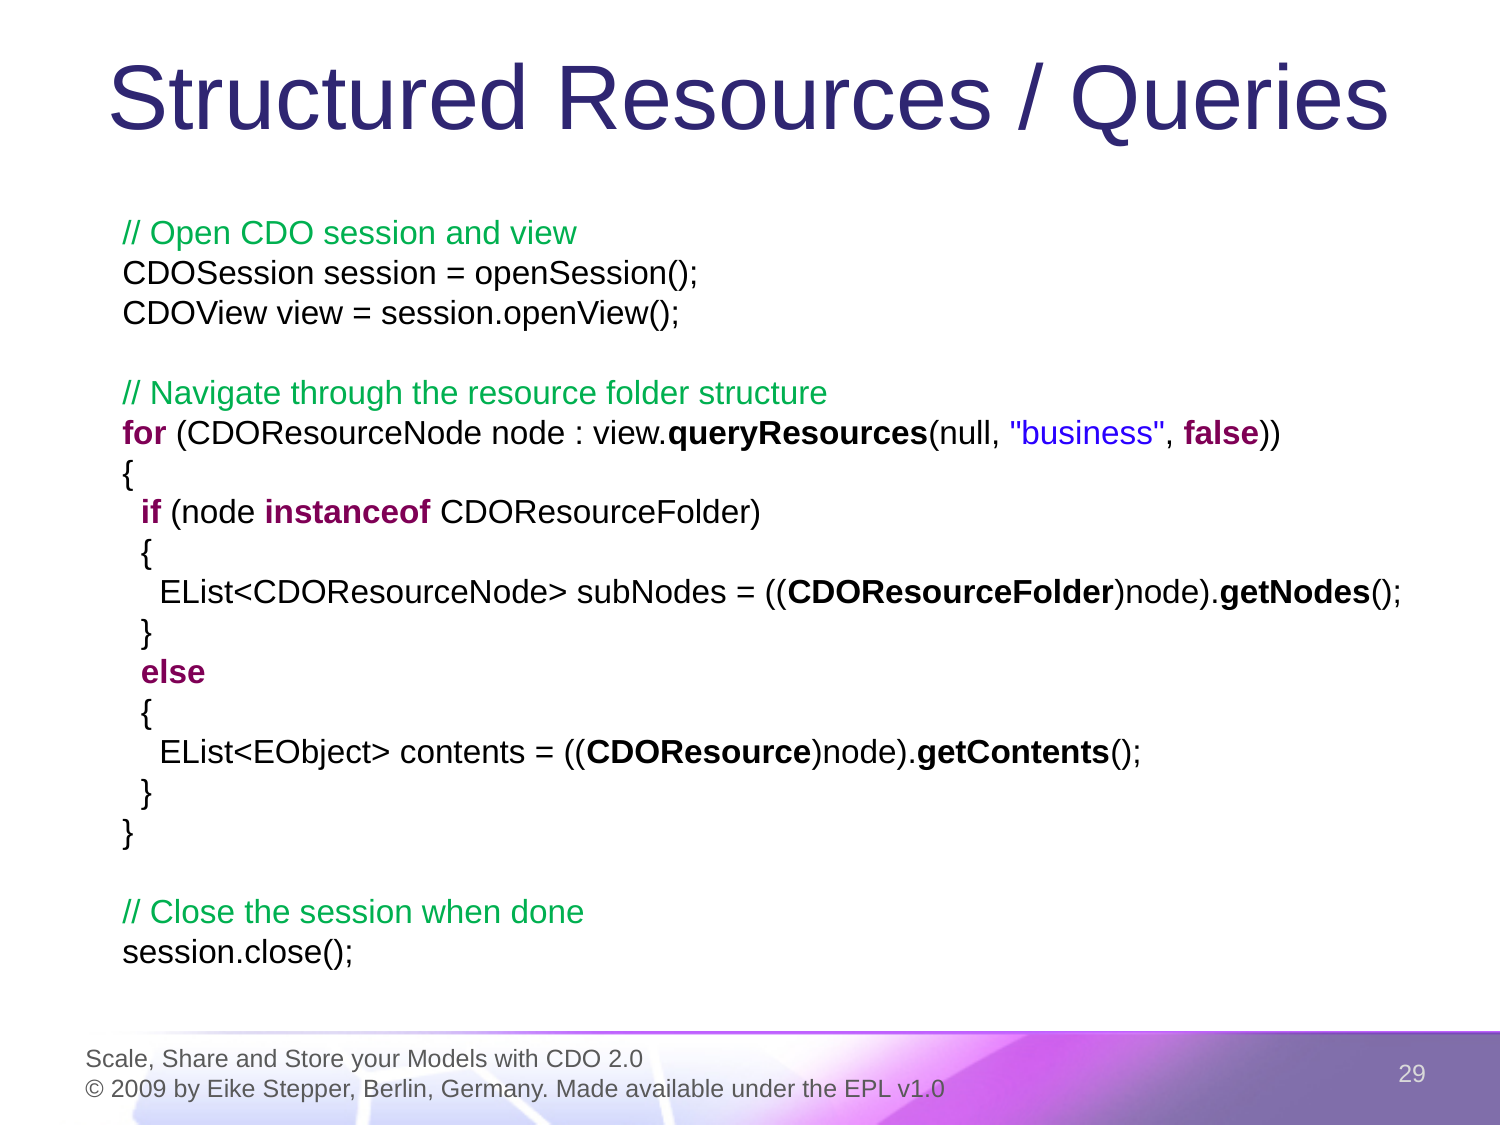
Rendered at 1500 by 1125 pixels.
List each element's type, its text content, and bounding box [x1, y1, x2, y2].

title Structured Resources / Queries [70, 0, 1430, 186]
slide_number 29 [1335, 1042, 1442, 1103]
text_box // Open CDO session and view CDOSession session = openSession(); CDOView view = session.openView(); // Navigate through the resource folder structure for (CDOResourceNode node : view.queryResources(null, "business", false)) { if (node instanceof CDOResourceFolder) { EList<CDOResourceNode> subNodes = ((CDOResourceFolder)node).getNodes(); } else { EList<EObject> contents = ((CDOResource)node).getContents(); } } // Close the session when done session.close(); [70, 203, 1500, 978]
footer Scale, Share and Store your Models with CDO 2.0 © 2009 by Eike Stepper, Berlin, Germany. Made available under the EPL v1.0 [70, 1042, 1325, 1103]
picture [0, 1031, 1500, 1125]
